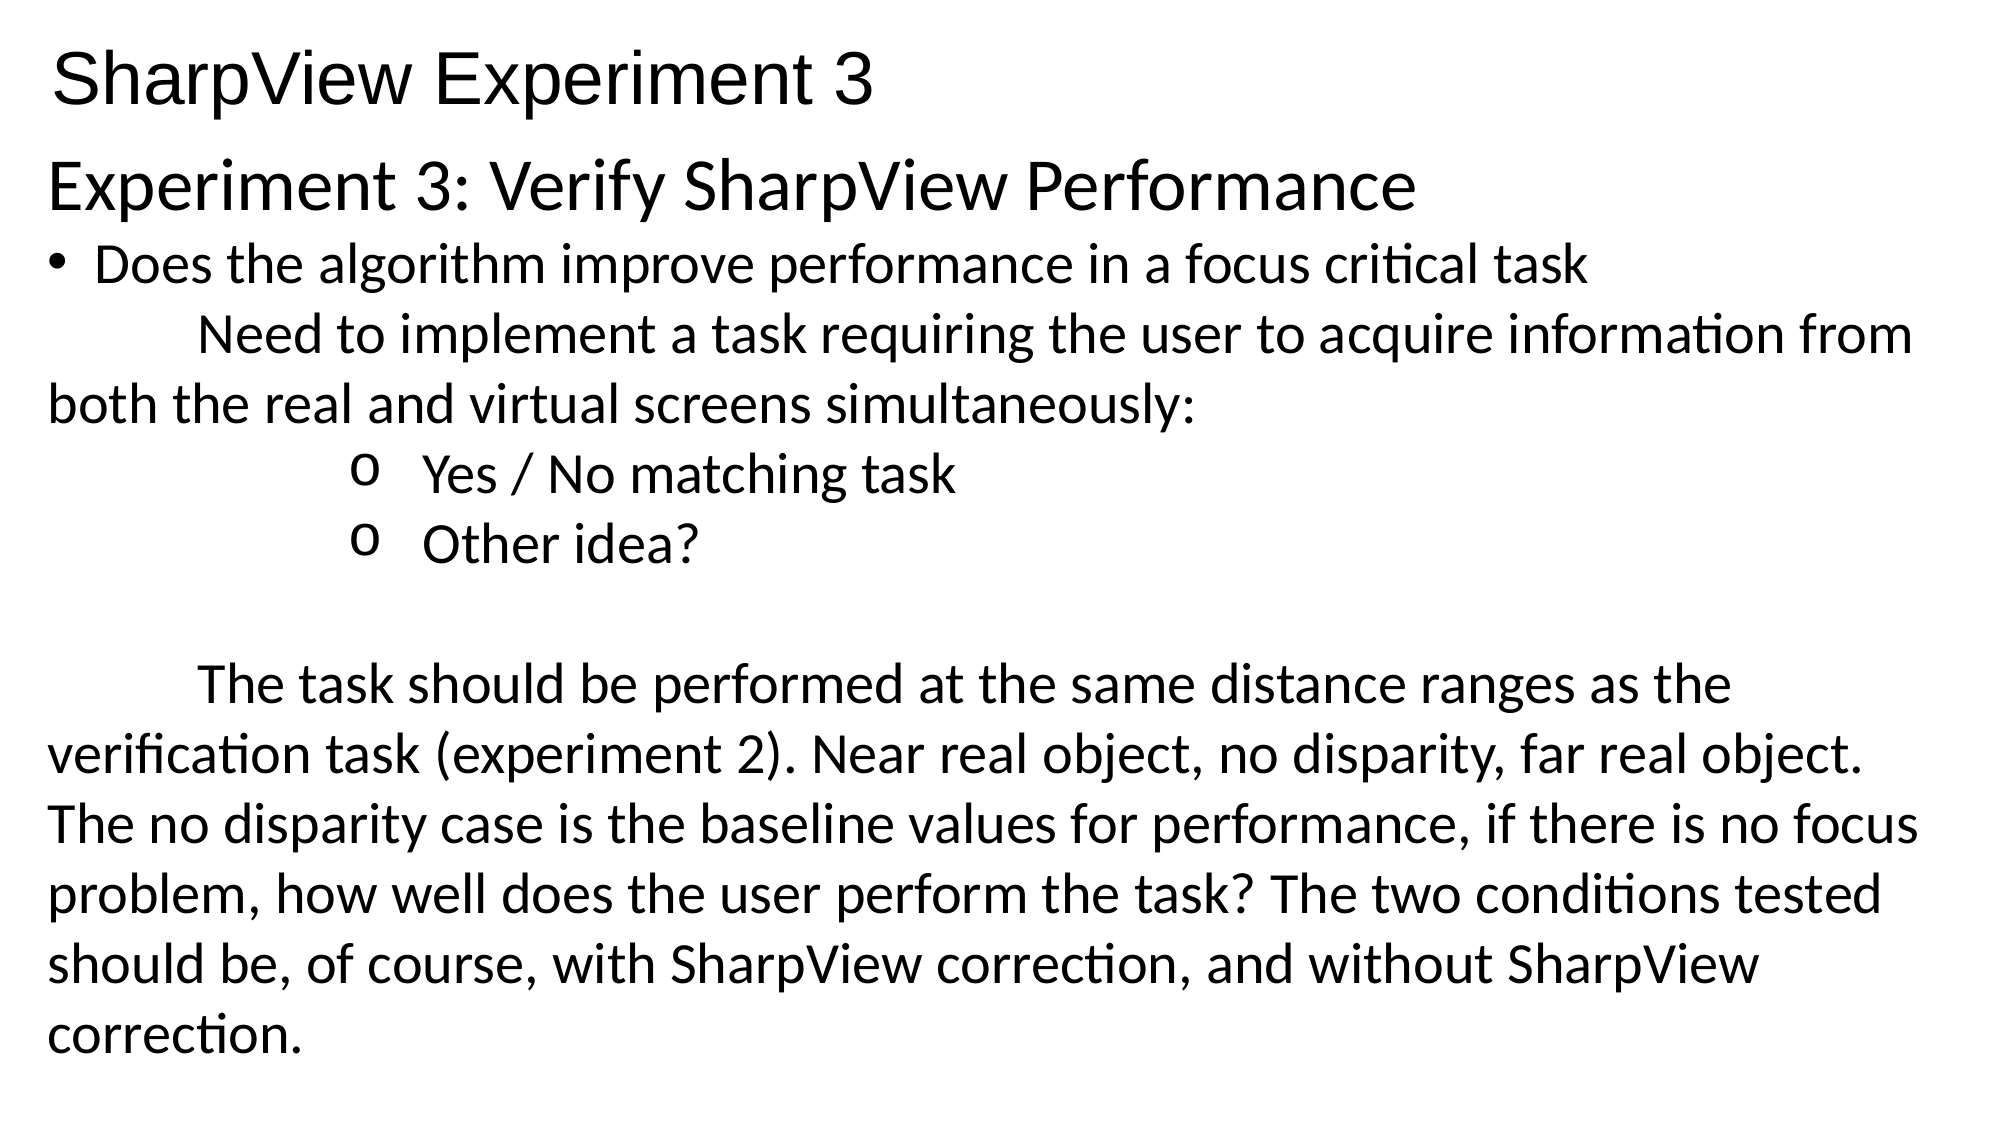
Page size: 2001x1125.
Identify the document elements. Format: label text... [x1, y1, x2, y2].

text_box Experiment 3: Verify SharpView Performance Does the algorithm improve performance in a focus critical task Need to implement a task requiring the user to acquire information from both the real and virtual screens simultaneously: Yes / No matching task Other idea? The task should be performed at the same distance ranges as the verification task (experiment 2). Near real object, no disparity, far real object. The no disparity case is the baseline values for performance, if there is no focus problem, how well does the user perform the task? The two conditions tested should be, of course, with SharpView correction, and without SharpView correction. [32, 127, 1941, 1073]
text_box SharpView Experiment 3 [36, 21, 892, 127]
